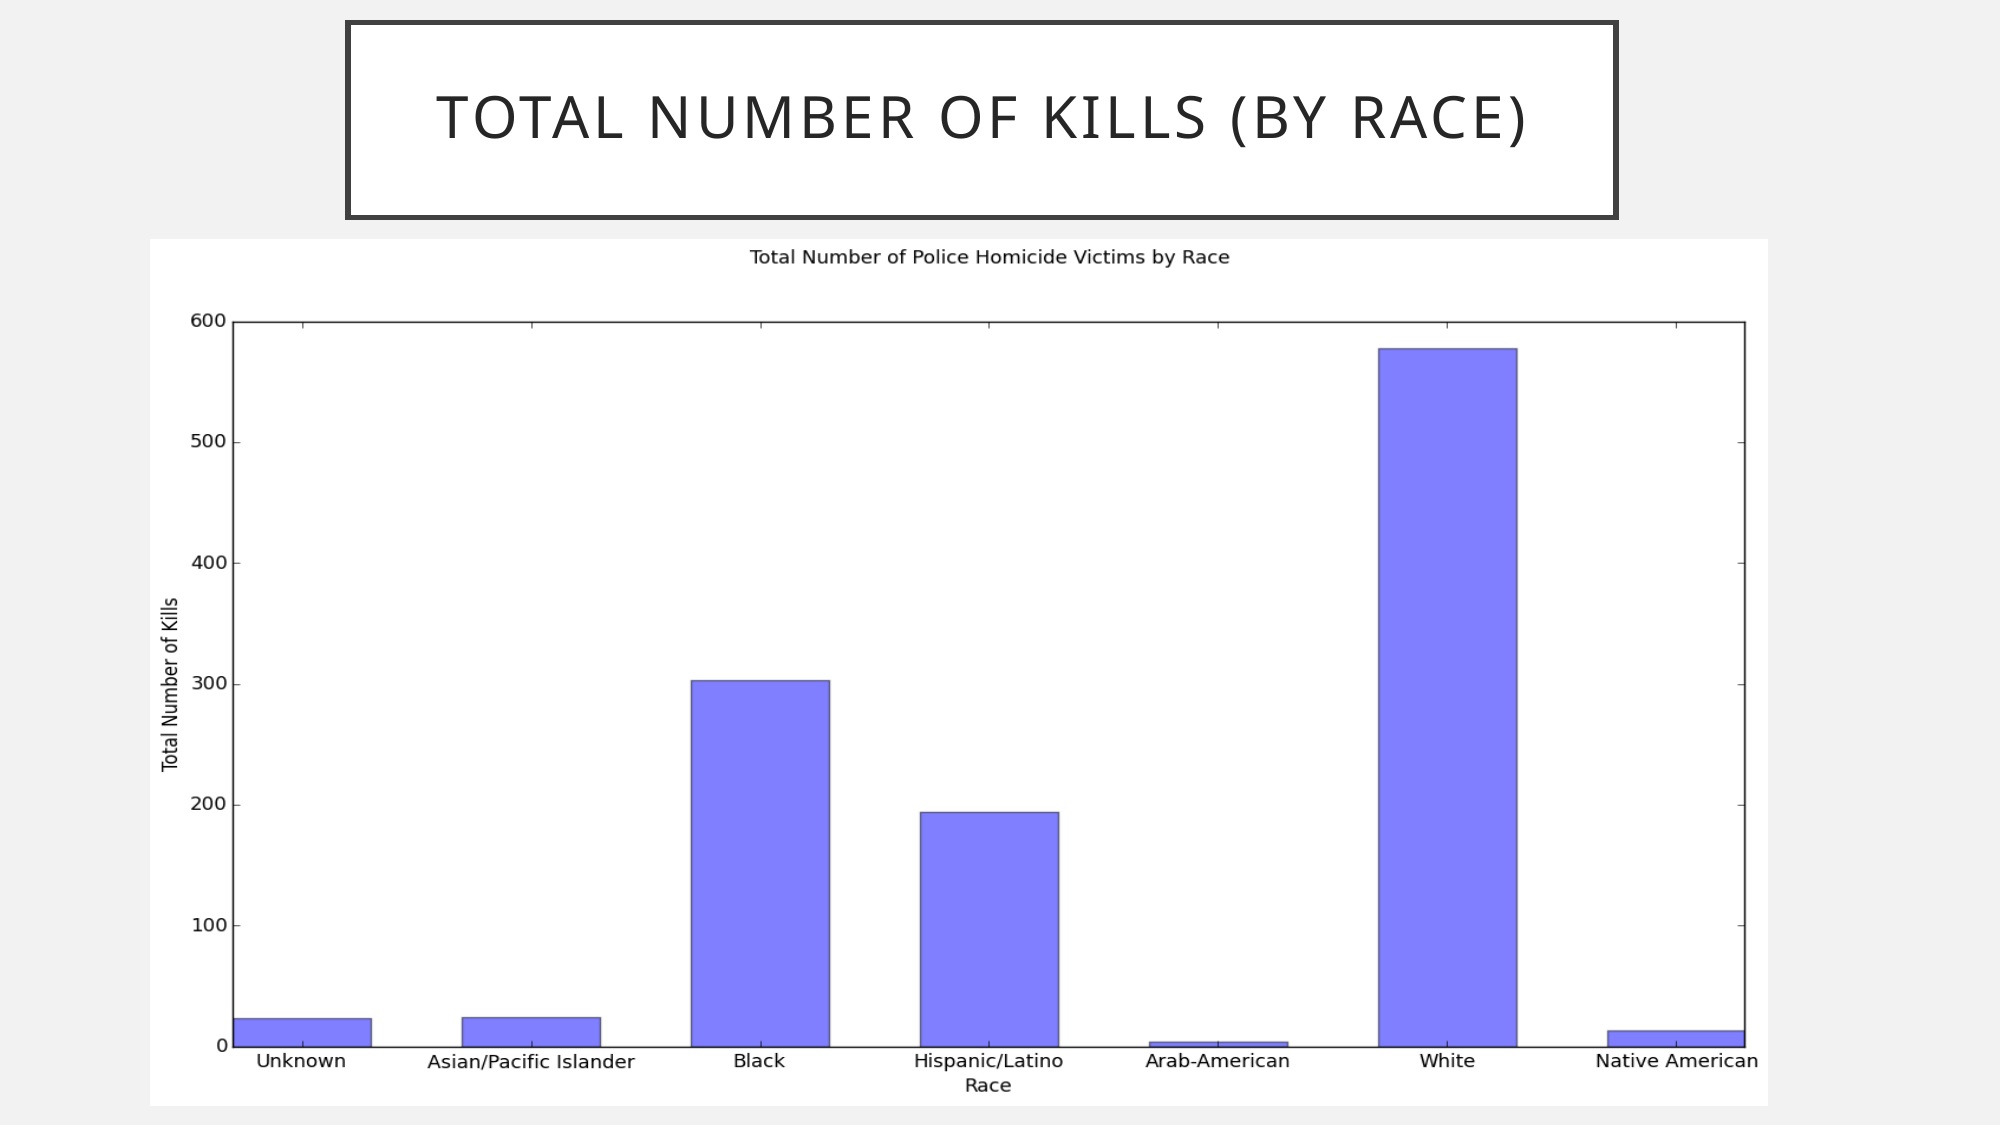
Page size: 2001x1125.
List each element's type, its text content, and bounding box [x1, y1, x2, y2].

title TOTAL NUMBER OF KILLS (BY RACE) [345, 20, 1619, 220]
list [149, 239, 1768, 1106]
